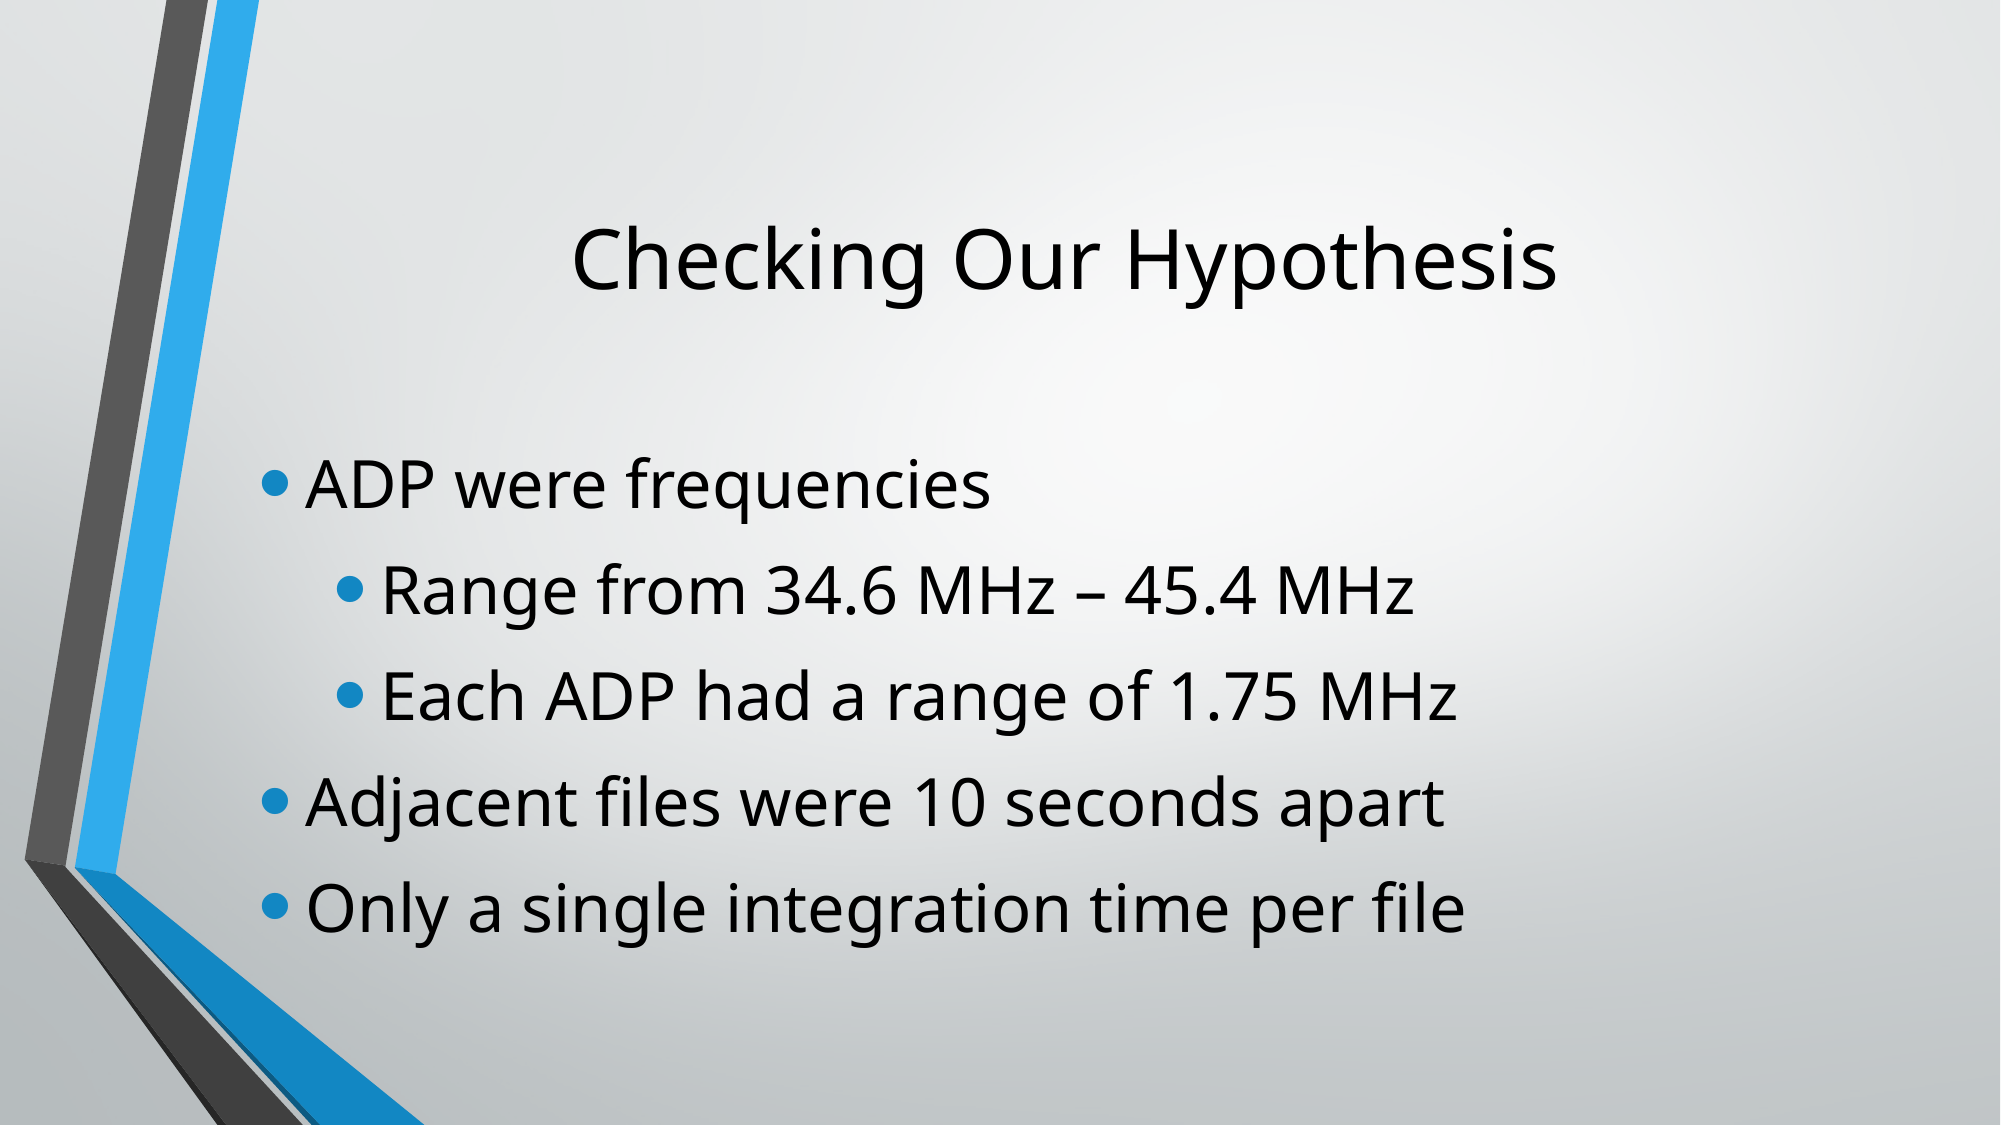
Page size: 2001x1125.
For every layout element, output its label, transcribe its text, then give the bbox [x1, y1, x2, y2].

list ADP were frequencies Range from 34.6 MHz – 45.4 MHz Each ADP had a range of 1.75 MHz Adjacent files were 10 seconds apart Only a single integration time per file [243, 437, 1887, 950]
title Checking Our Hypothesis [243, 112, 1887, 400]
